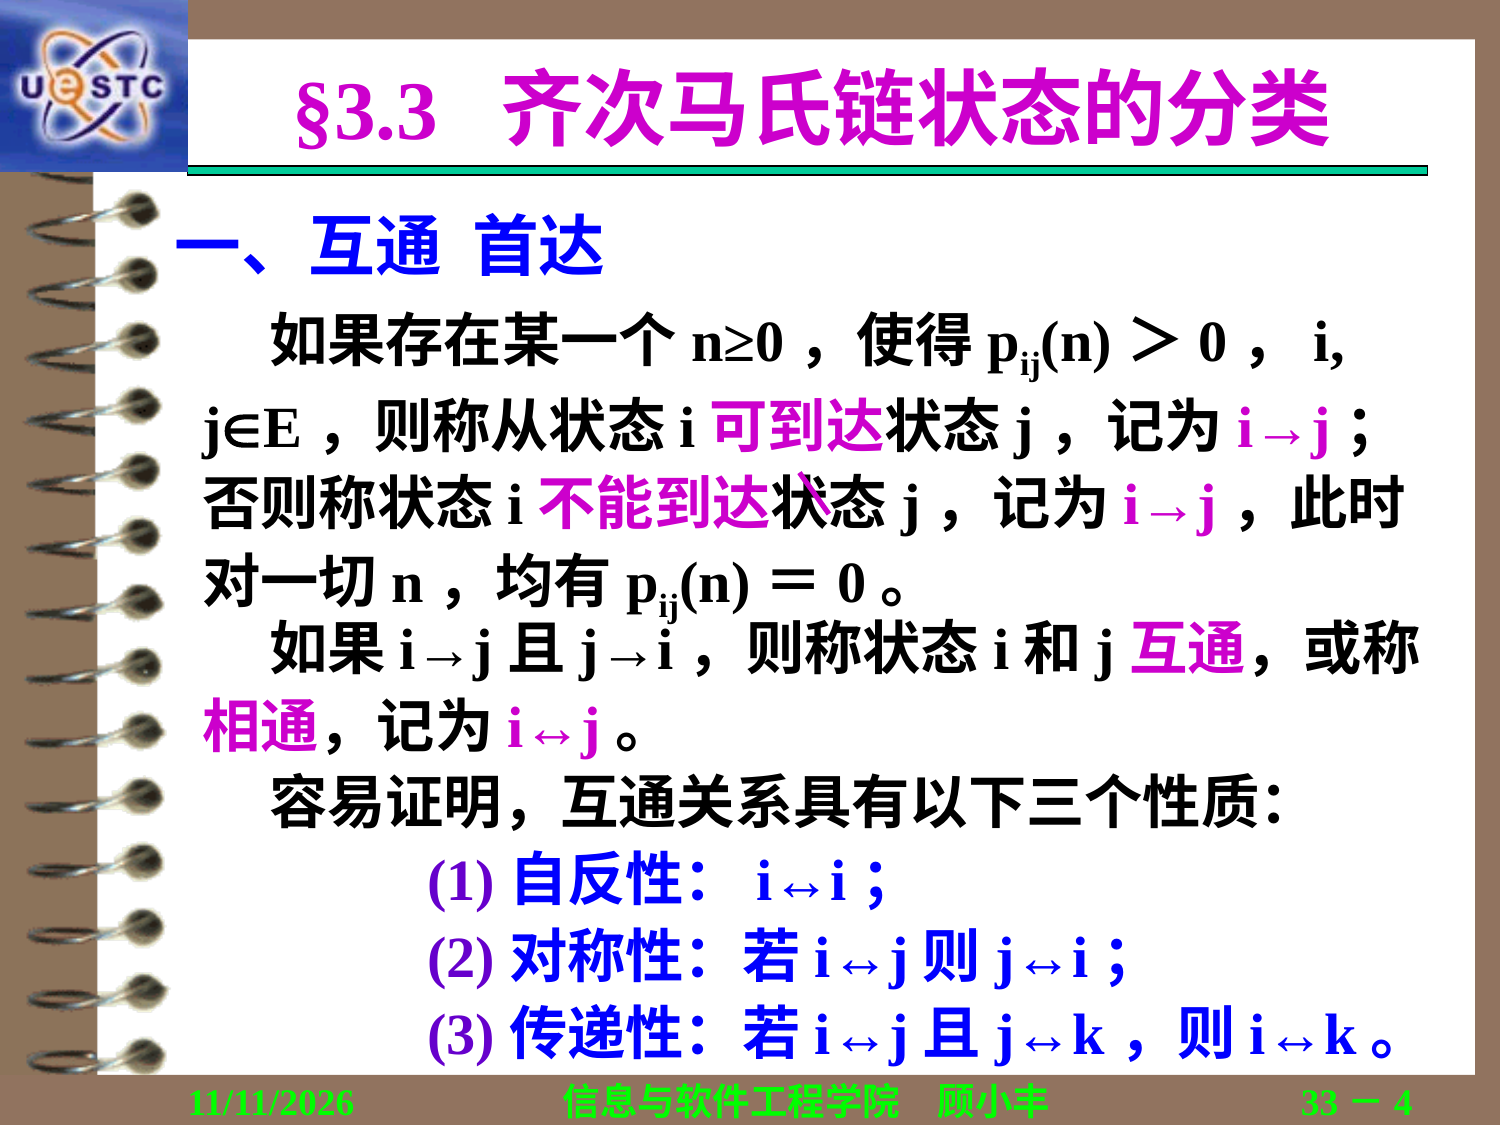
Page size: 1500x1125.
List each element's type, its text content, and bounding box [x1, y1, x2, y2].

slide_number 33－4 [1162, 1077, 1413, 1123]
text_box 如果存在某一个n≥0，使得pij(n)＞0，i, jE，则称从状态i可到达状态j，记为i→j；否则称状态i不能到达状态j，记为i→j，此时对一切n，均有pij(n)＝0。 [187, 287, 1463, 597]
title §3.3 齐次马氏链状态的分类 [200, 56, 1425, 157]
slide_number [187, 1077, 462, 1123]
footer 信息与软件工程学院 顾小丰 [462, 1077, 1151, 1123]
picture [0, 0, 194, 1075]
list 一、互通 首达 [174, 187, 1463, 284]
text_box 如果i→j且j→i，则称状态i和j互通，或称相通，记为i↔j。 容易证明，互通关系具有以下三个性质： (1)自反性：i↔i； (2)对称性：若i↔j则j↔i； (3)传递性：若i↔j且j↔k，则i↔k。 [187, 597, 1463, 1074]
